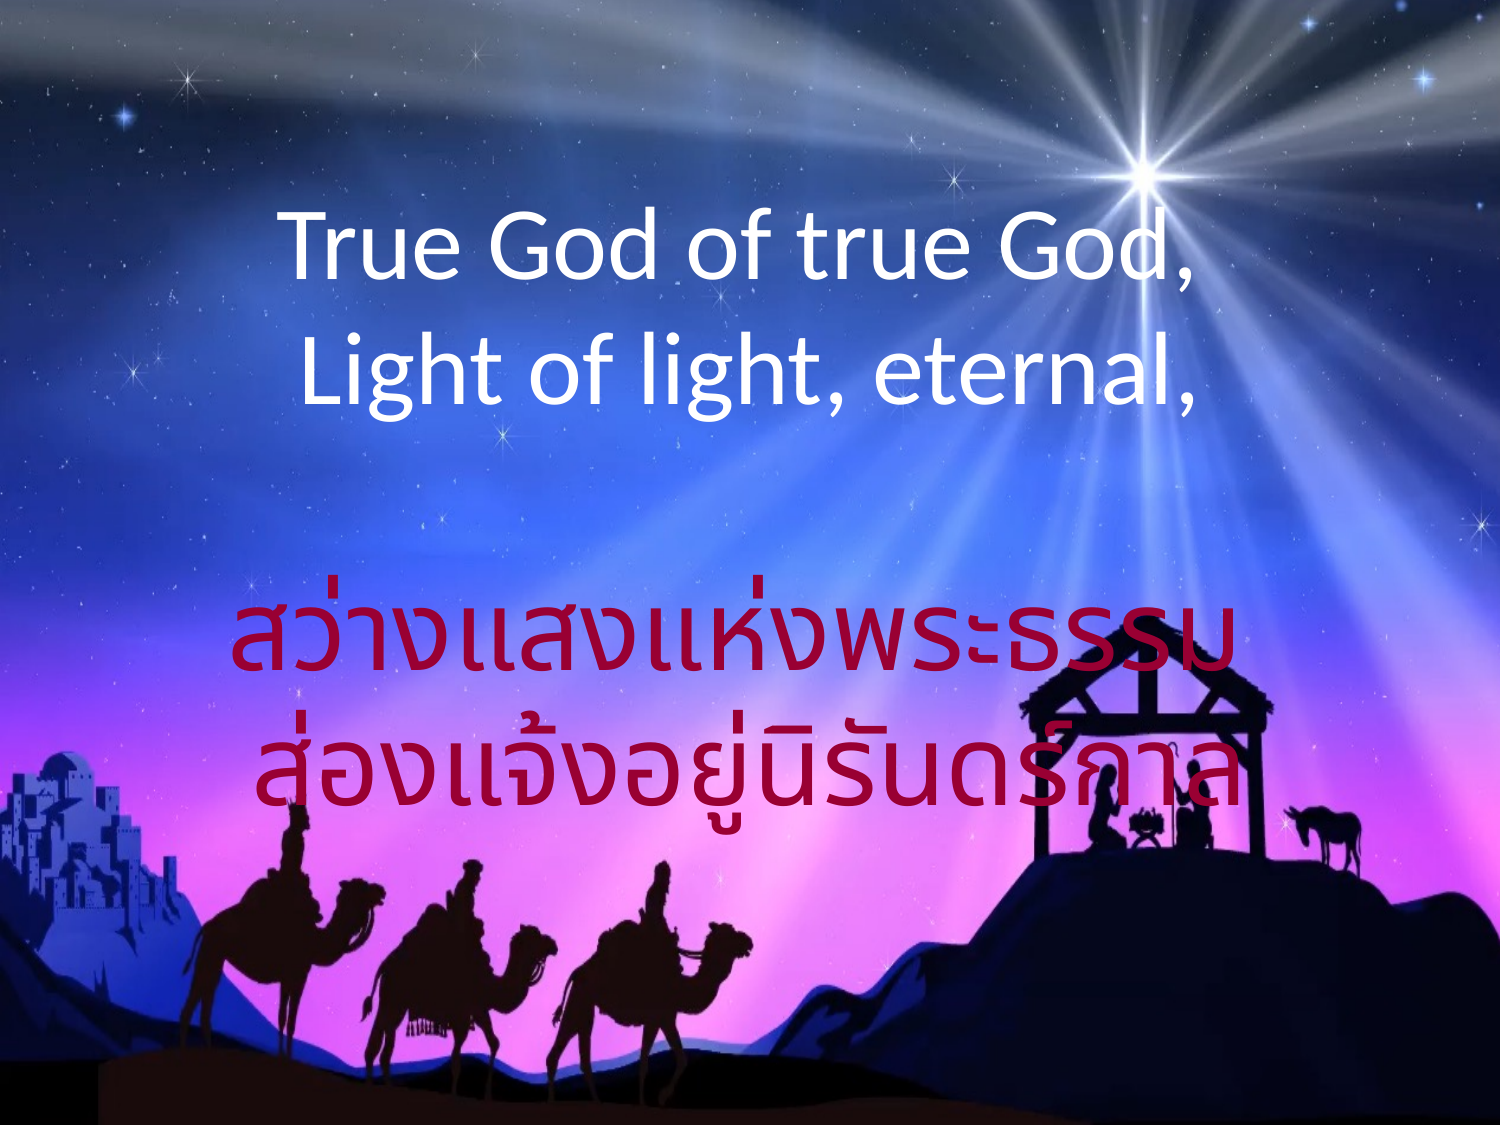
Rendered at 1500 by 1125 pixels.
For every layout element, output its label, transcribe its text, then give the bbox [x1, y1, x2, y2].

text_box สว่างแสงแห่งพระธรรม ส่องแจ้งอยู่นิรันดร์กาล [112, 550, 1388, 836]
picture [0, 0, 1500, 1125]
text_box True God of true God, Light of light, eternal, [112, 167, 1388, 433]
